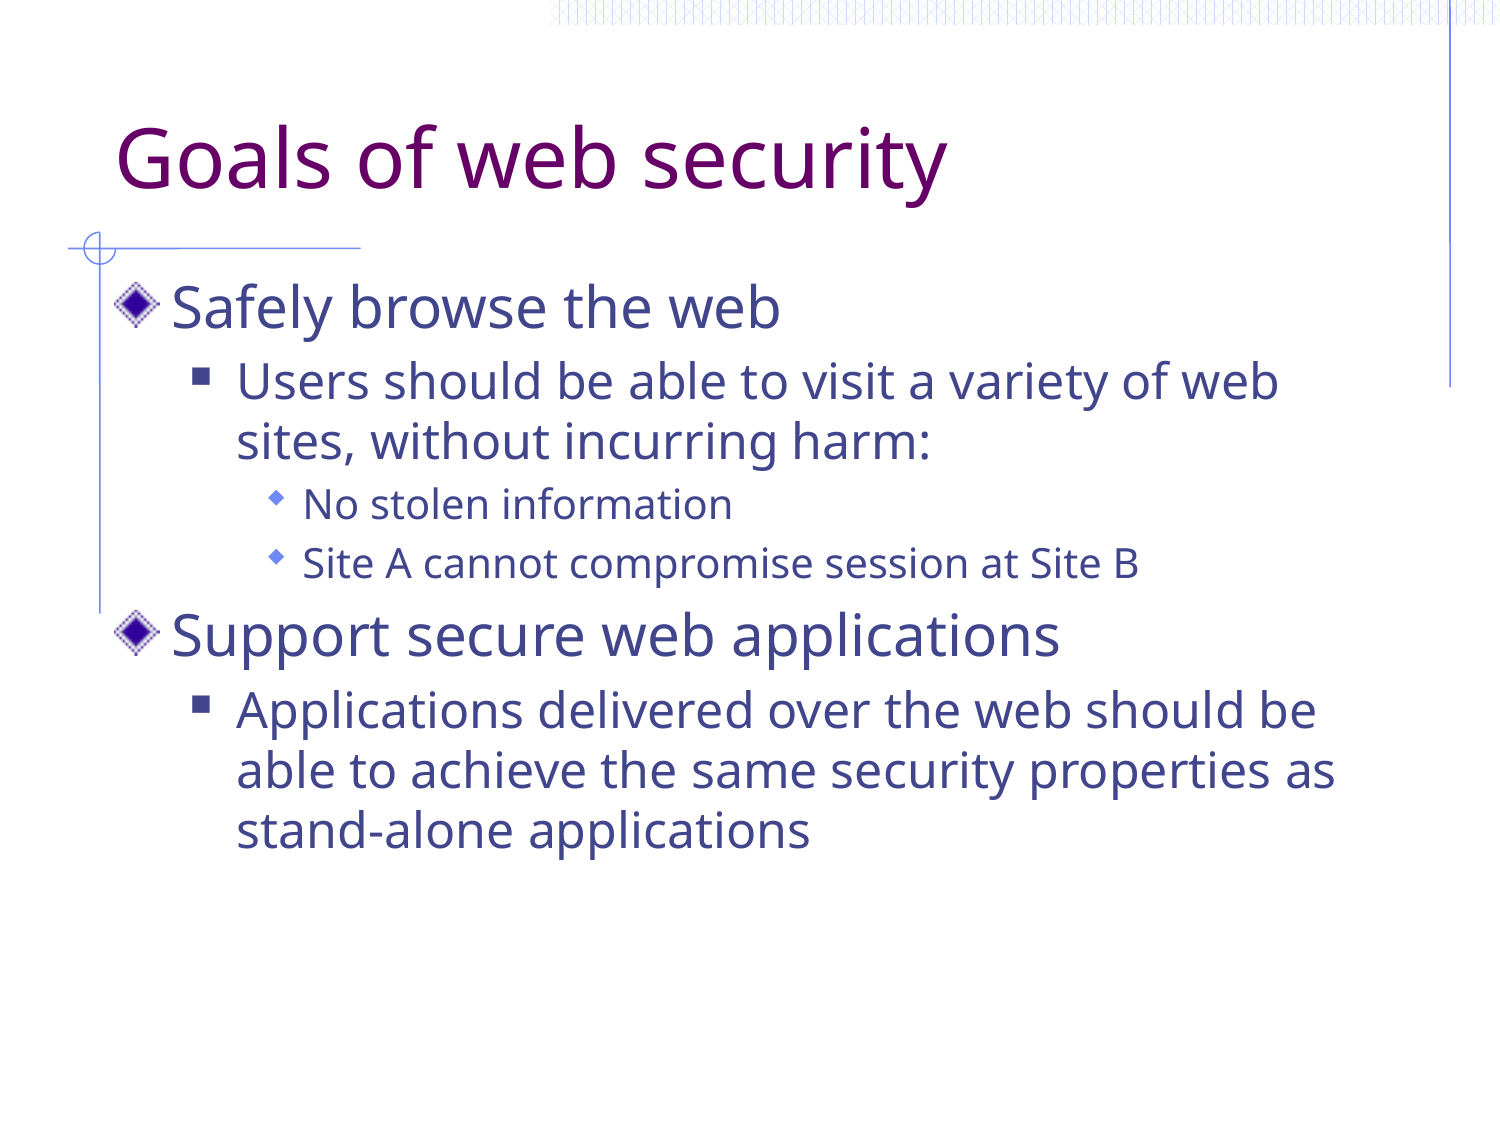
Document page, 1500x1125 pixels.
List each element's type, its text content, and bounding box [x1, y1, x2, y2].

picture [114, 282, 160, 328]
title Goals of web security [99, 49, 1376, 213]
picture [114, 610, 160, 656]
list Safely browse the web Users should be able to visit a variety of web sites, without incurring harm: No stolen information Site A cannot compromise session at Site B Support secure web applications Applications delivered over the web should be able to achieve the same security properties as stand-alone applications [99, 262, 1376, 938]
